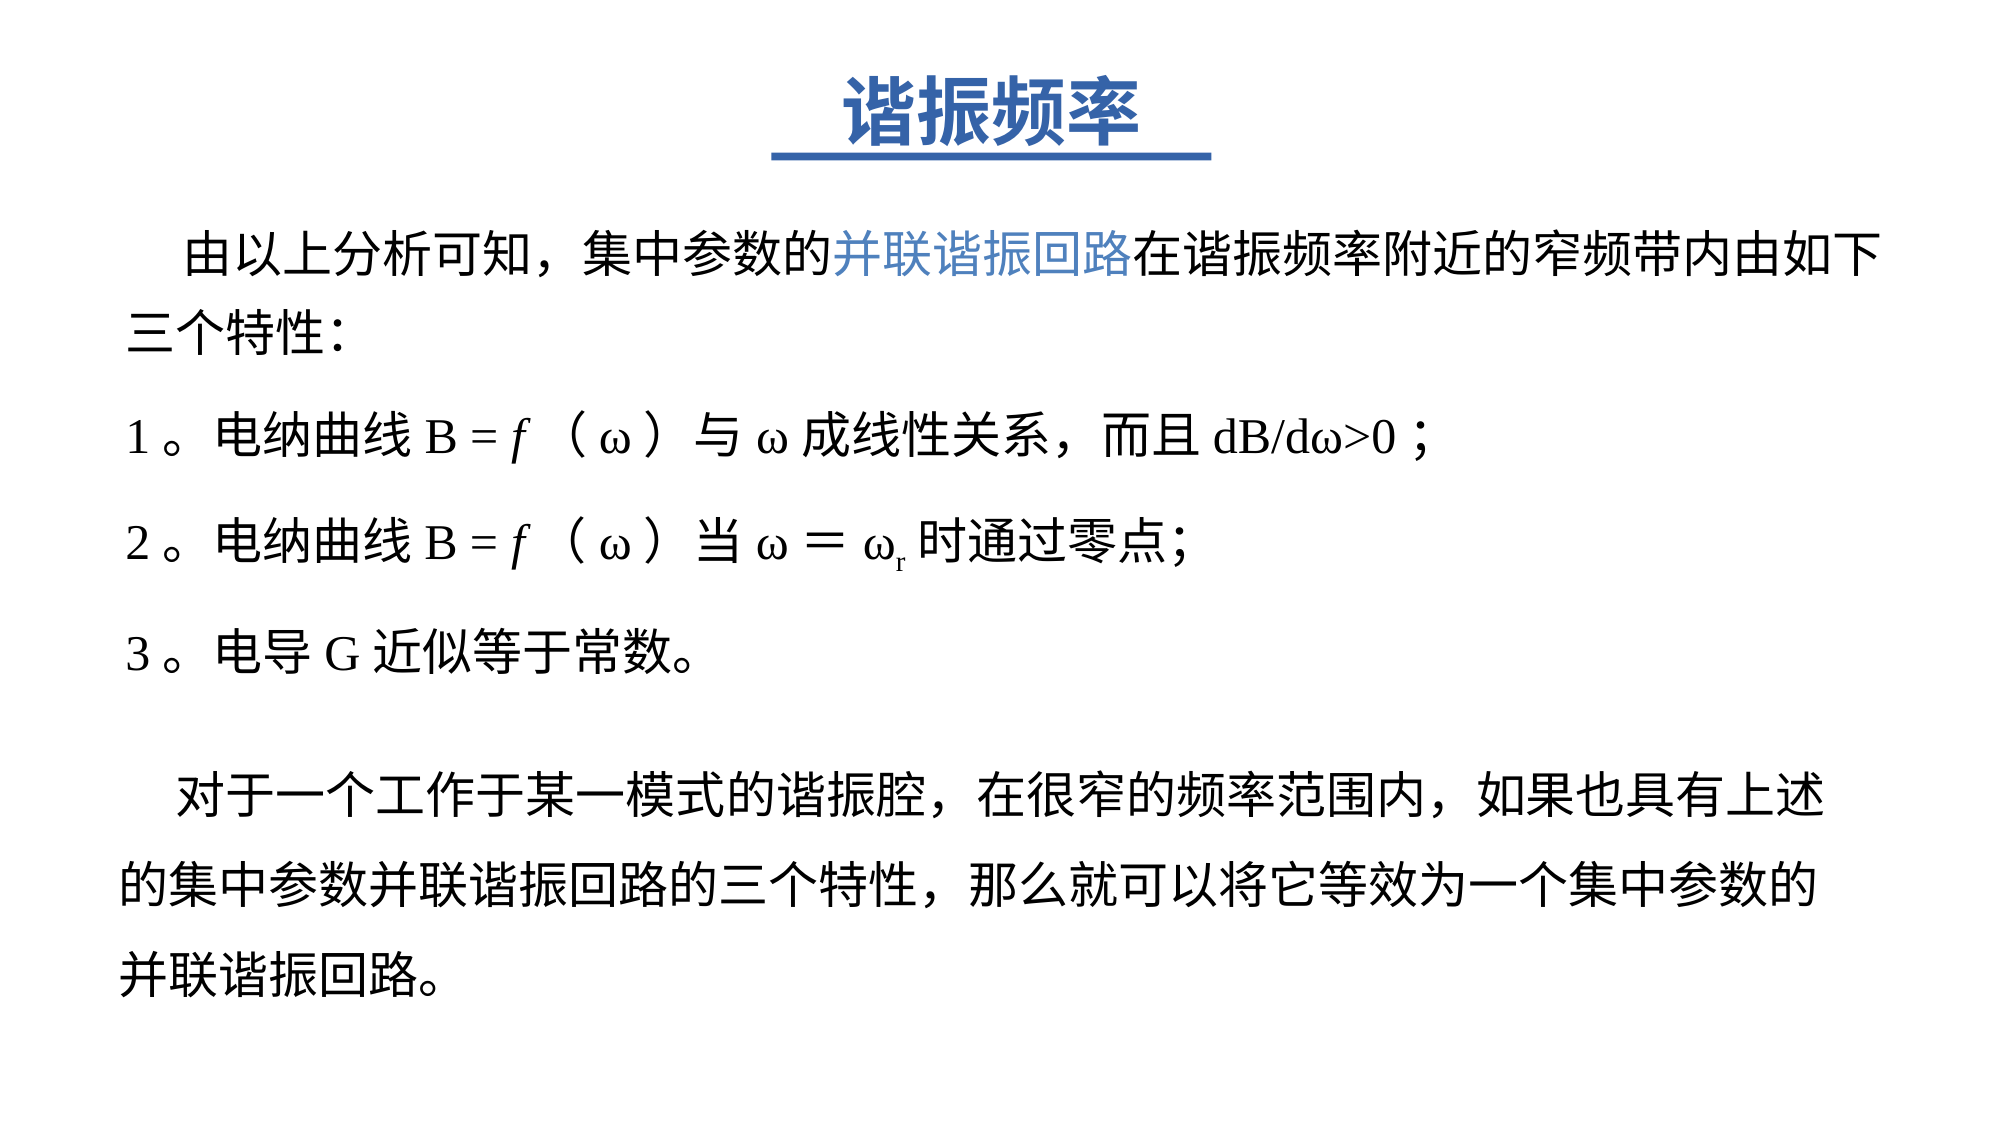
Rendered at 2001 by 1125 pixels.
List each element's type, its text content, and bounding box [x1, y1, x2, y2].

text_box [770, 152, 1212, 161]
text_box 由以上分析可知，集中参数的并联谐振回路在谐振频率附近的窄频带内由如下三个特性： 1。电纳曲线B = f（ω）与ω成线性关系，而且dB/dω>0； 2。电纳曲线B = f（ω）当ω＝ωr时通过零点； 3。电导G近似等于常数。 [110, 197, 1907, 791]
text_box 对于一个工作于某一模式的谐振腔，在很窄的频率范围内，如果也具有上述的集中参数并联谐振回路的三个特性，那么就可以将它等效为一个集中参数的并联谐振回路。 [104, 725, 1878, 1011]
text_box 谐振频率 [594, 57, 1389, 163]
